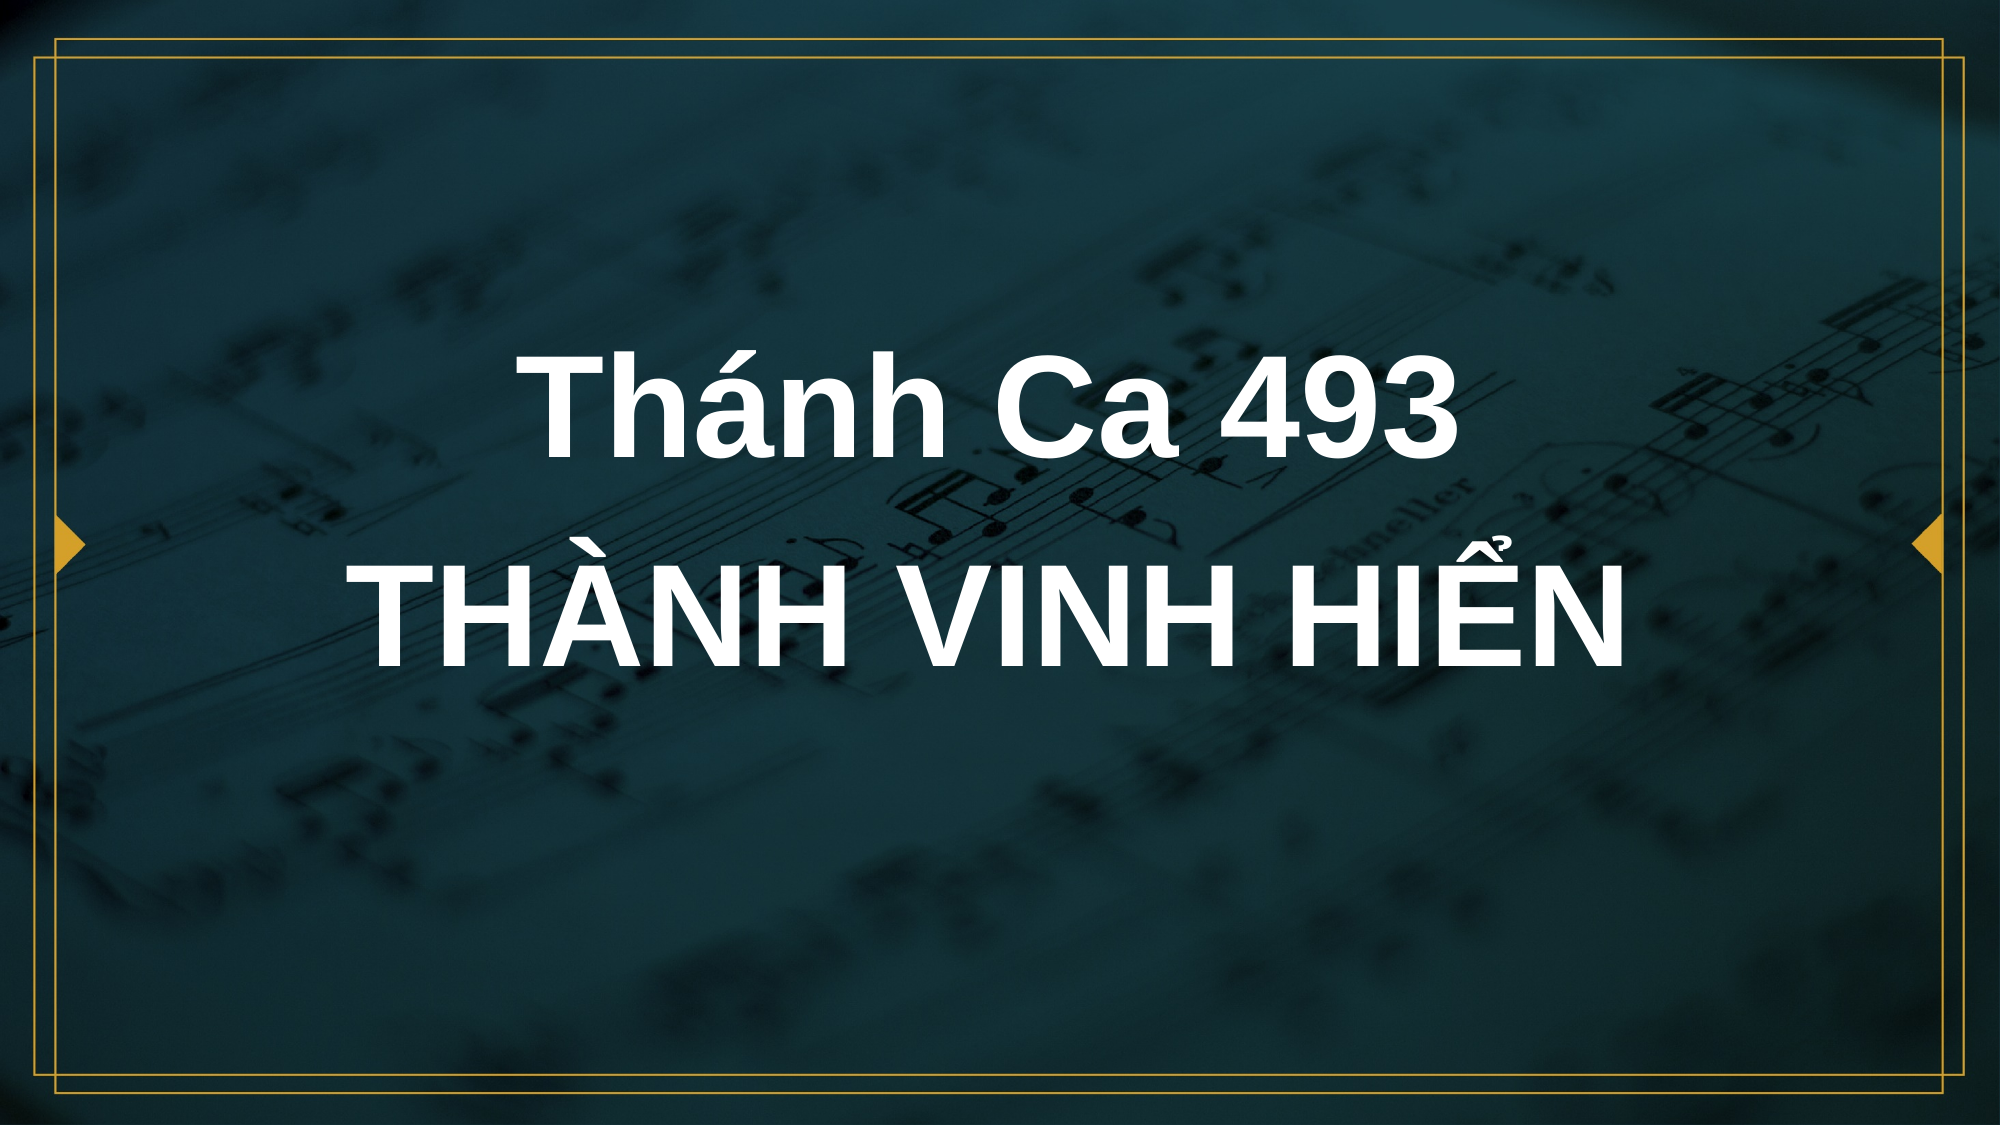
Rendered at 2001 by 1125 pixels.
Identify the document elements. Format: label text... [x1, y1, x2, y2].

picture [0, 0, 2000, 1125]
title Thánh Ca 493 THÀNH VINH HIỂN [103, 151, 1875, 821]
